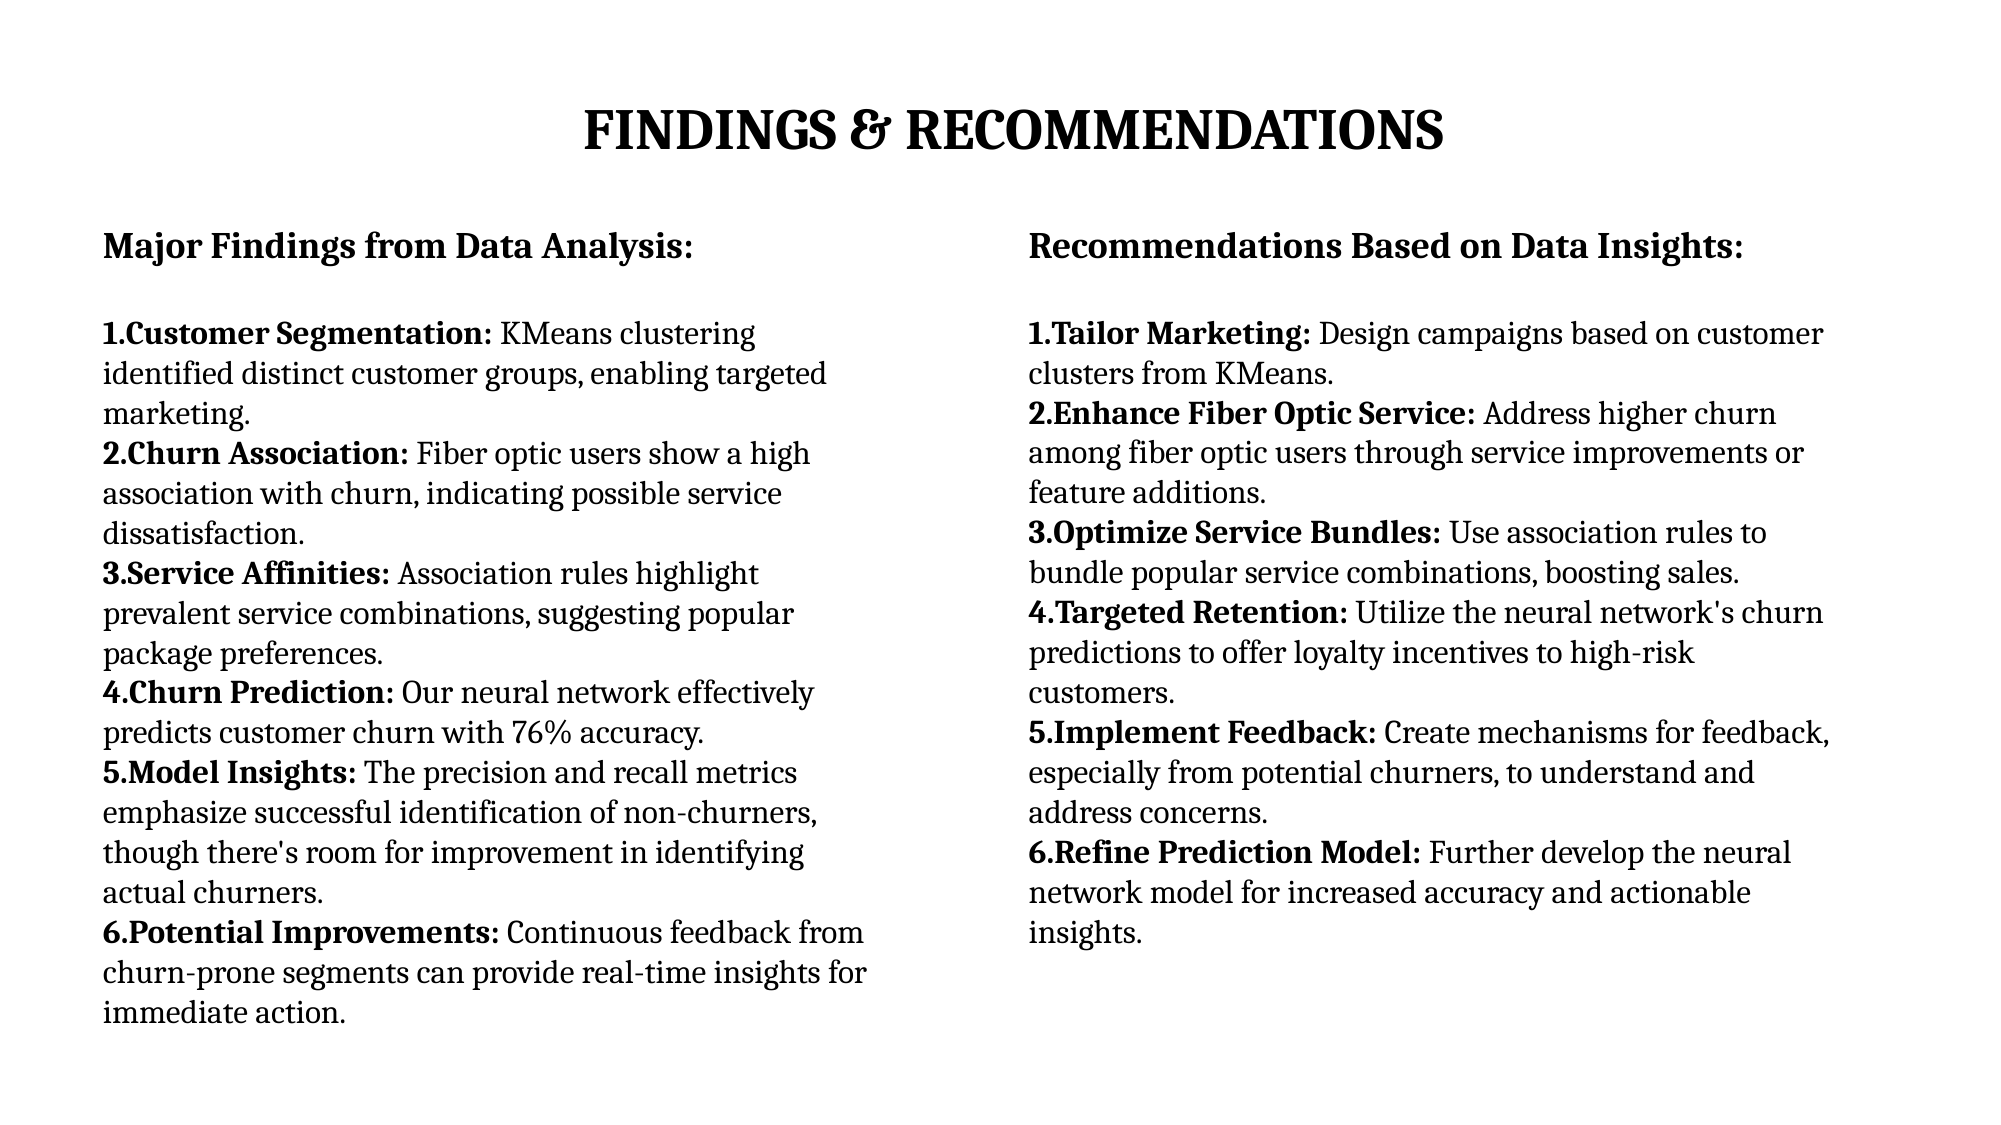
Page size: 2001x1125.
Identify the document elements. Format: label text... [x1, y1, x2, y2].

text_box FINDINGS & RECOMMENDATIONS [569, 83, 1459, 169]
text_box Recommendations Based on Data Insights: Tailor Marketing: Design campaigns based on customer clusters from KMeans. Enhance Fiber Optic Service: Address higher churn among fiber optic users through service improvements or feature additions. Optimize Service Bundles: Use association rules to bundle popular service combinations, boosting sales. Targeted Retention: Utilize the neural network's churn predictions to offer loyalty incentives to high-risk customers. Implement Feedback: Create mechanisms for feedback, especially from potential churners, to understand and address concerns. Refine Prediction Model: Further develop the neural network model for increased accuracy and actionable insights. [1013, 213, 1852, 997]
text_box Major Findings from Data Analysis: Customer Segmentation: KMeans clustering identified distinct customer groups, enabling targeted marketing. Churn Association: Fiber optic users show a high association with churn, indicating possible service dissatisfaction. Service Affinities: Association rules highlight prevalent service combinations, suggesting popular package preferences. Churn Prediction: Our neural network effectively predicts customer churn with 76% accuracy. Model Insights: The precision and recall metrics emphasize successful identification of non-churners, though there's room for improvement in identifying actual churners. Potential Improvements: Continuous feedback from churn-prone segments can provide real-time insights for immediate action. [88, 214, 886, 1038]
